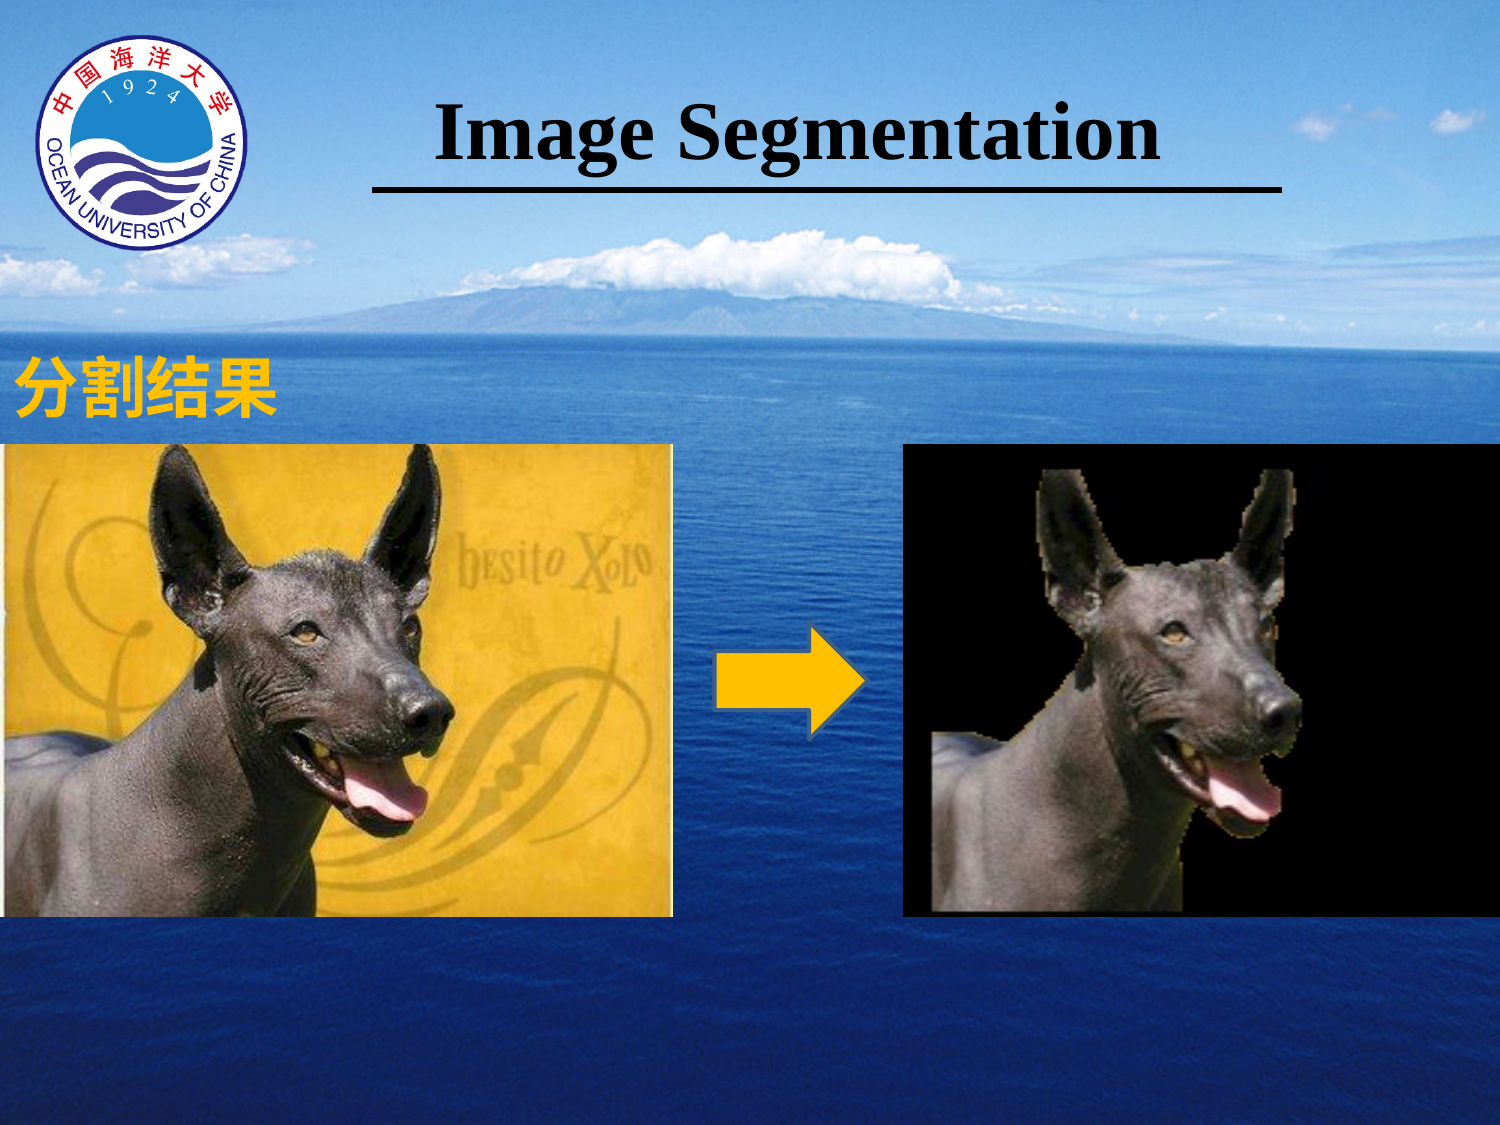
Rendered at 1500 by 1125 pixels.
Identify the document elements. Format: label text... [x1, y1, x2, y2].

text_box [712, 619, 871, 742]
text_box 分割结果 [0, 338, 435, 433]
picture [0, 0, 1500, 1125]
